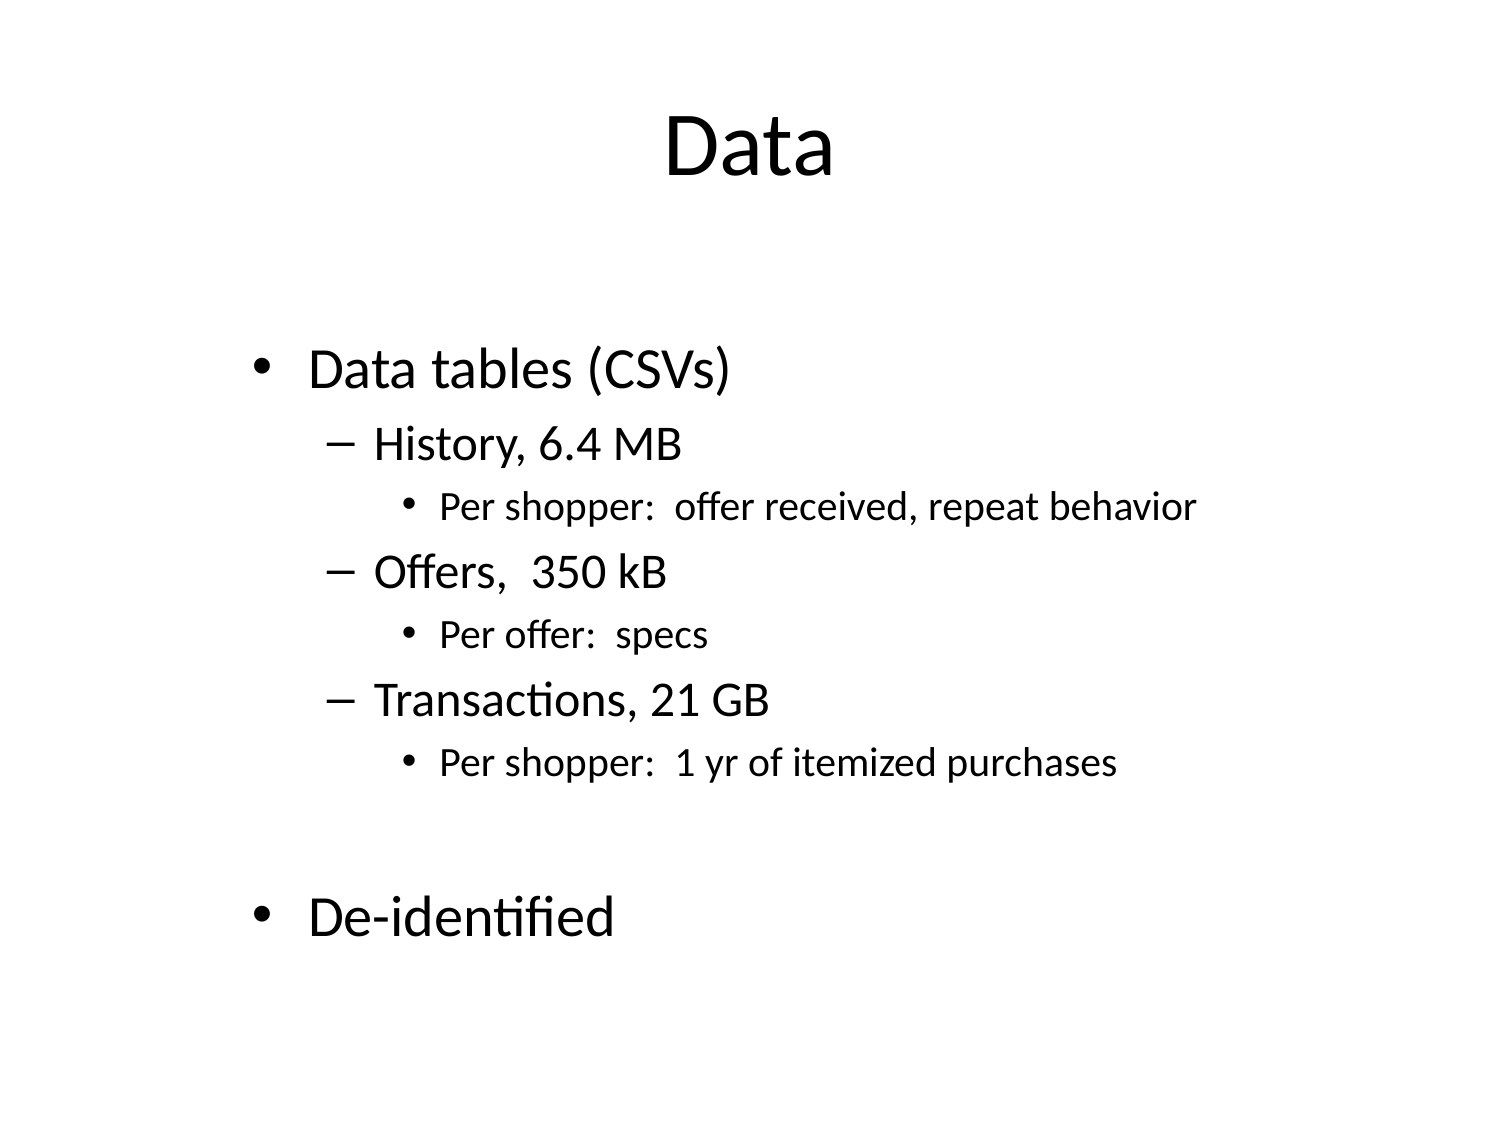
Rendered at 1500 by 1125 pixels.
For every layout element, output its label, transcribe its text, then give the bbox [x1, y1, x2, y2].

title Data [75, 45, 1425, 233]
list Data tables (CSVs) History, 6.4 MB Per shopper: offer received, repeat behavior Offers, 350 kB Per offer: specs Transactions, 21 GB Per shopper: 1 yr of itemized purchases De-identified [236, 322, 1271, 878]
